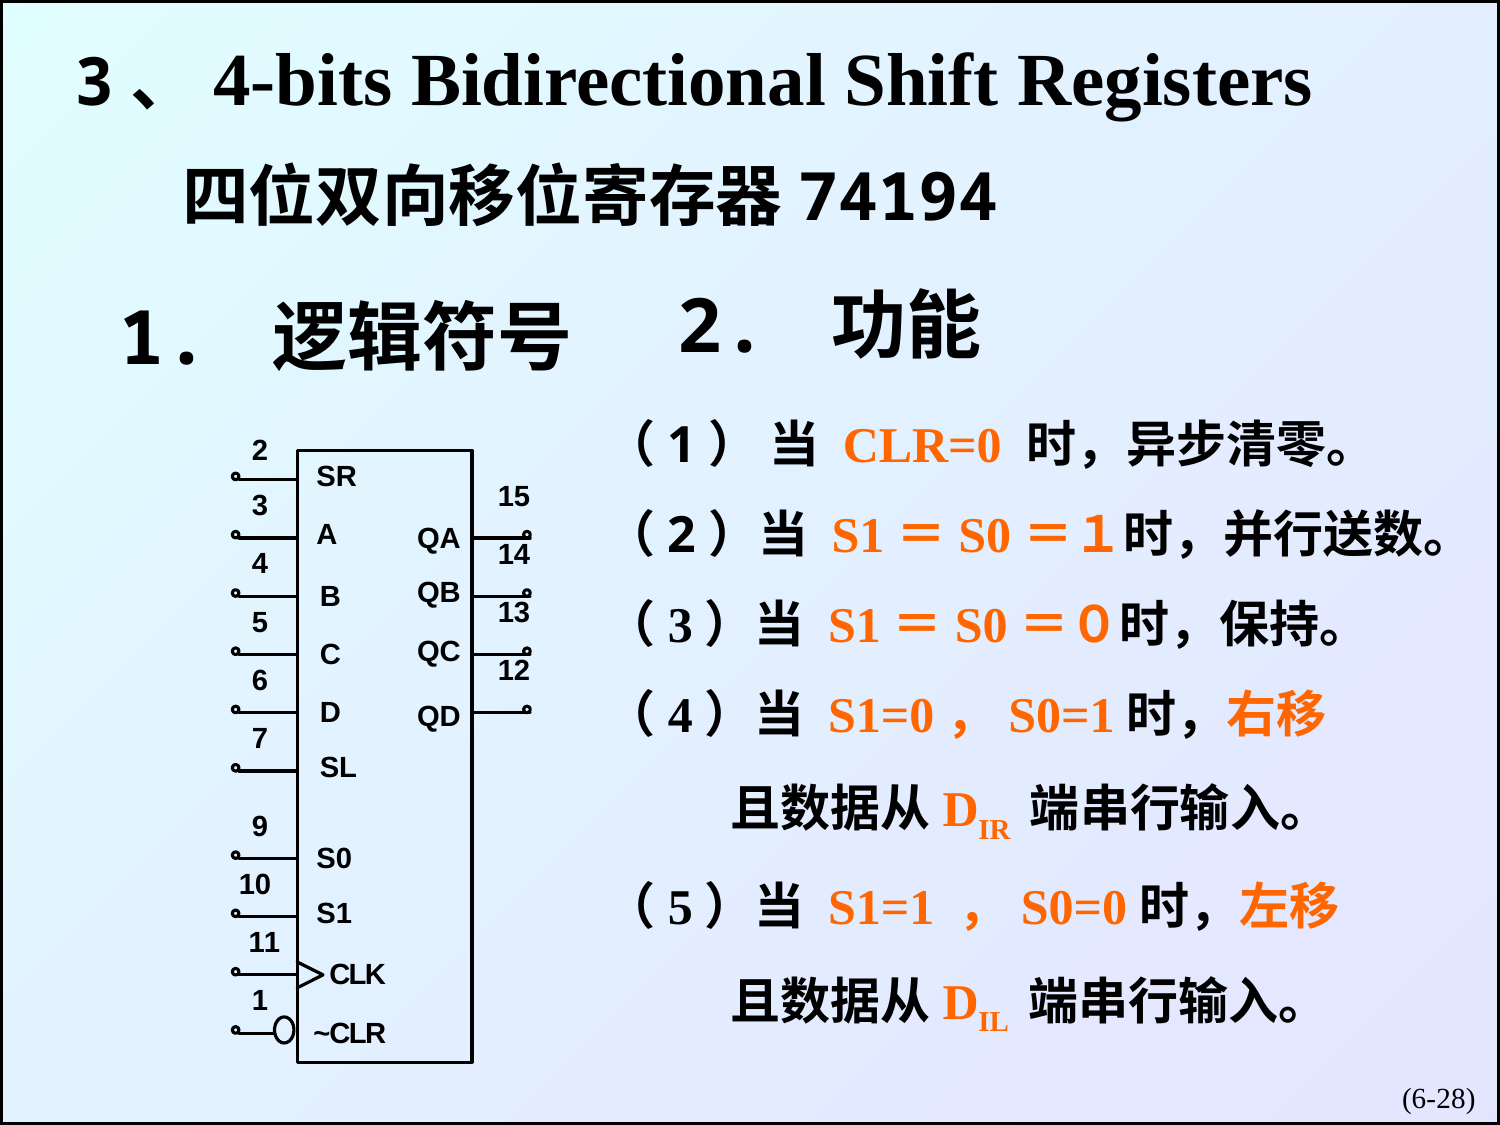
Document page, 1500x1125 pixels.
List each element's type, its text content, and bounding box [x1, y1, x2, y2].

text_box 2. 功能 [663, 288, 1201, 375]
text_box 3、4-bits Bidirectional Shift Registers 四位双向移位寄存器74194 [59, 22, 1329, 241]
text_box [206, 404, 563, 1095]
slide_number (6-) [1178, 1071, 1491, 1125]
text_box （1） 当 CLR=0 时，异步清零。 （2）当 S1＝S0＝１时，并行送数。 （3）当 S1＝S0＝０时，保持。 （4）当 S1=0，S0=1时，右移 且数据从DIR 端串行输入。 （5）当 S1=1 ，S0=0时，左移 且数据从DIL 端串行输入。 [591, 375, 1491, 1045]
text_box 1. 逻辑符号 [104, 299, 730, 386]
